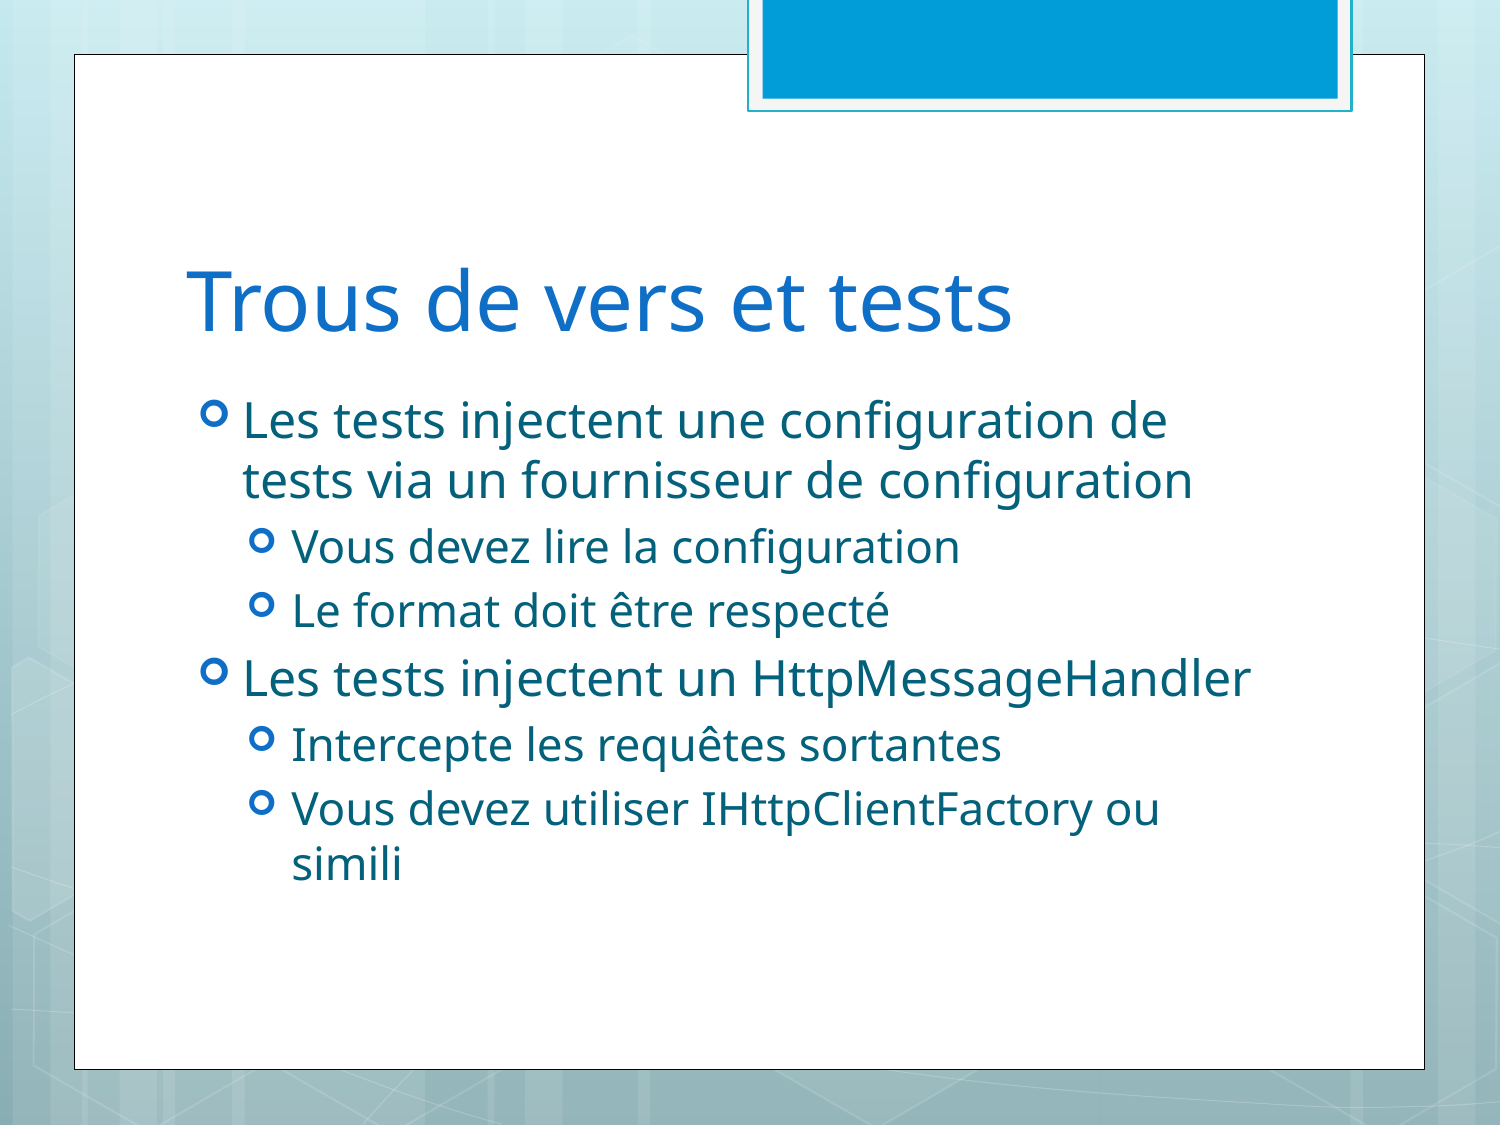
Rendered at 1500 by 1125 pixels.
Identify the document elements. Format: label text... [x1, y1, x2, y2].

list Les tests injectent une configuration de tests via un fournisseur de configuration Vous devez lire la configuration Le format doit être respecté Les tests injectent un HttpMessageHandler Intercepte les requêtes sortantes Vous devez utiliser IHttpClientFactory ou simili [171, 381, 1283, 957]
title Trous de vers et tests [171, 168, 1324, 357]
